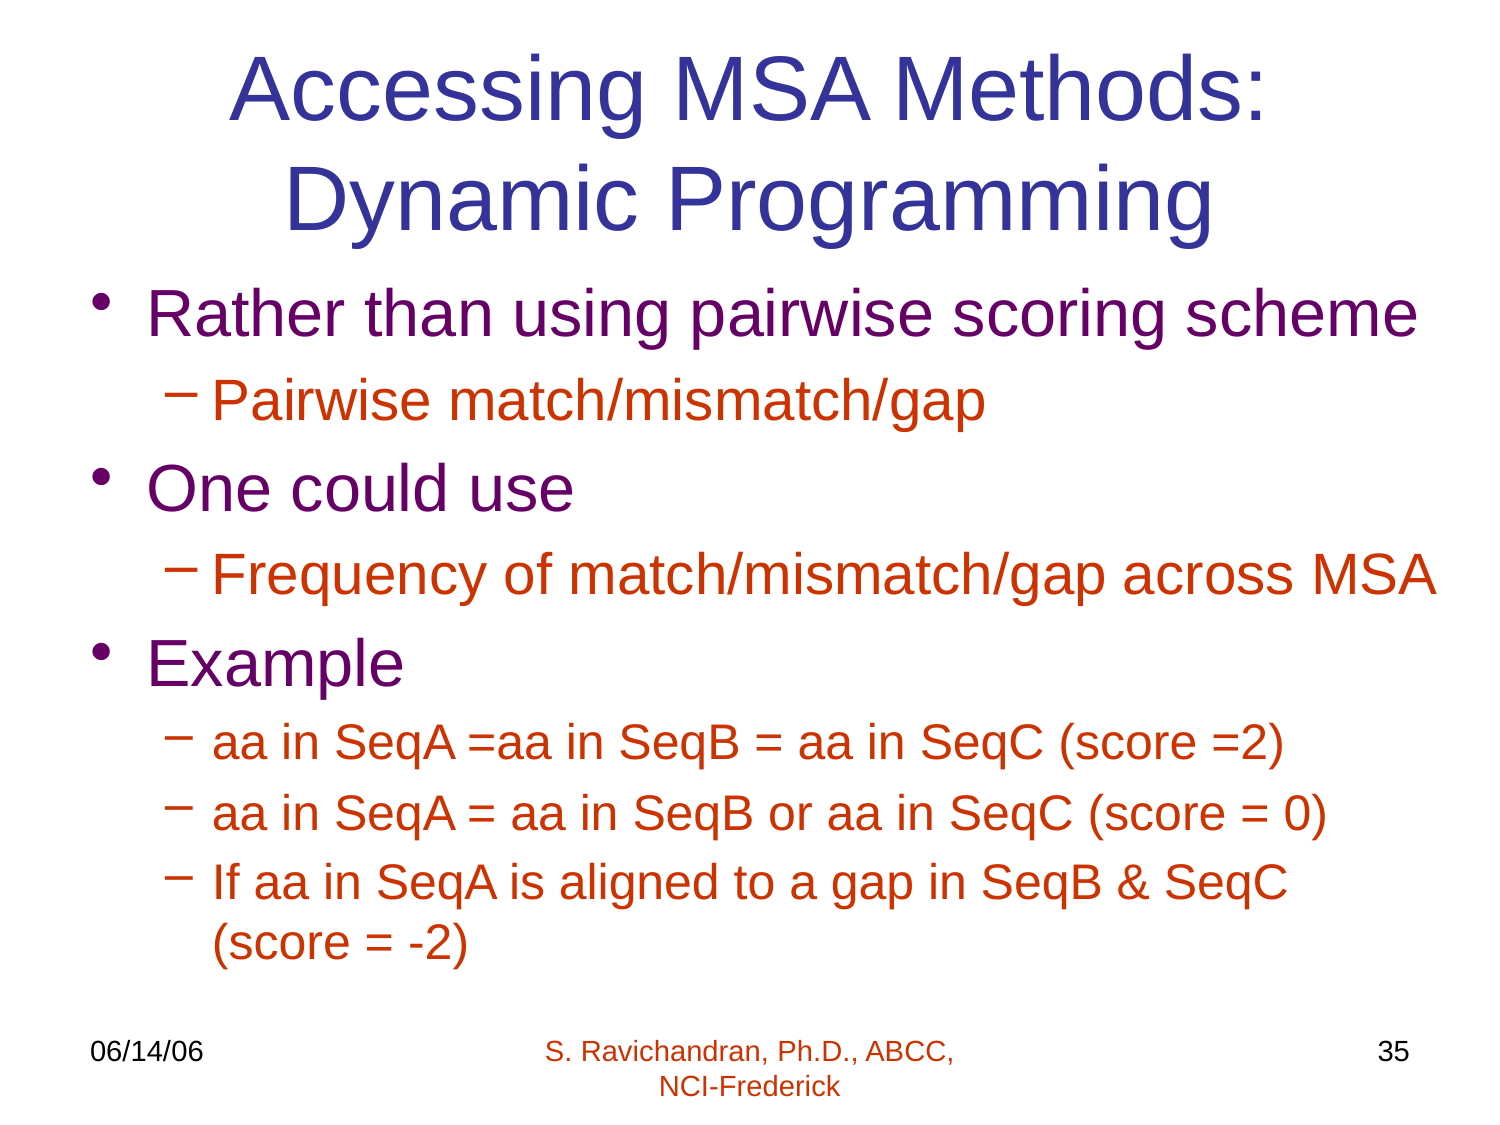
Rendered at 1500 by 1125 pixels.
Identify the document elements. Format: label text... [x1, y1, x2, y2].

slide_number 35 [1074, 1024, 1425, 1103]
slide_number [75, 1024, 425, 1103]
footer S. Ravichandran, Ph.D., ABCC, NCI-Frederick [512, 1024, 988, 1103]
title Accessing MSA Methods: Dynamic Programming [75, 45, 1425, 233]
list Rather than using pairwise scoring scheme Pairwise match/mismatch/gap One could use Frequency of match/mismatch/gap across MSA Example aa in SeqA =aa in SeqB = aa in SeqC (score =2) aa in SeqA = aa in SeqB or aa in SeqC (score = 0) If aa in SeqA is aligned to a gap in SeqB & SeqC (score = -2) [75, 262, 1500, 1005]
